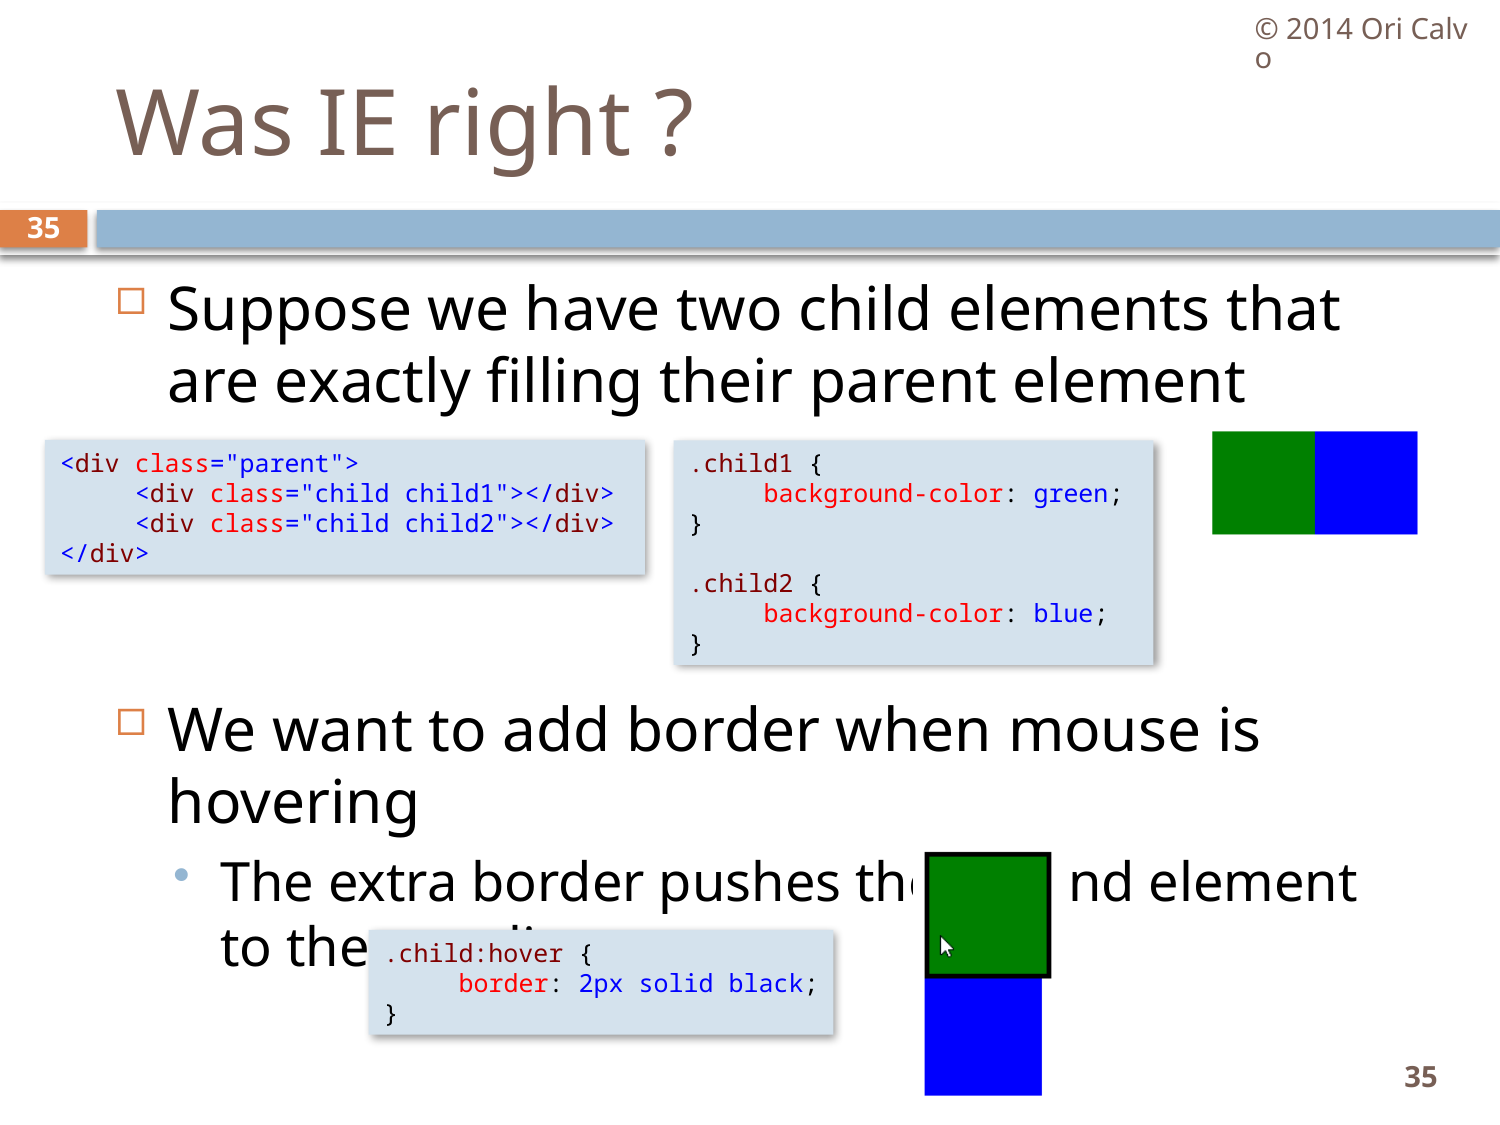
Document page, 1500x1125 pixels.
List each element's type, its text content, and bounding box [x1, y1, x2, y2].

list Suppose we have two child elements that are exactly filling their parent element We want to add border when mouse is hovering The extra border pushes the second element to the next line [100, 262, 1438, 1000]
picture [913, 837, 1070, 1118]
text_box .child1 { background-color: green; } .child2 { background-color: blue; } [673, 440, 1154, 665]
text_box .child:hover { border: 2px solid black; } [368, 929, 834, 1035]
picture [1199, 418, 1436, 554]
slide_number 35 [0, 208, 88, 249]
title Was IE right ? [100, 37, 1438, 200]
text_box <div class="parent"> <div class="child child1"></div> <div class="child child2"></div> </div> [44, 439, 645, 575]
footer © 2014 Ori Calvo [1239, 0, 1500, 60]
